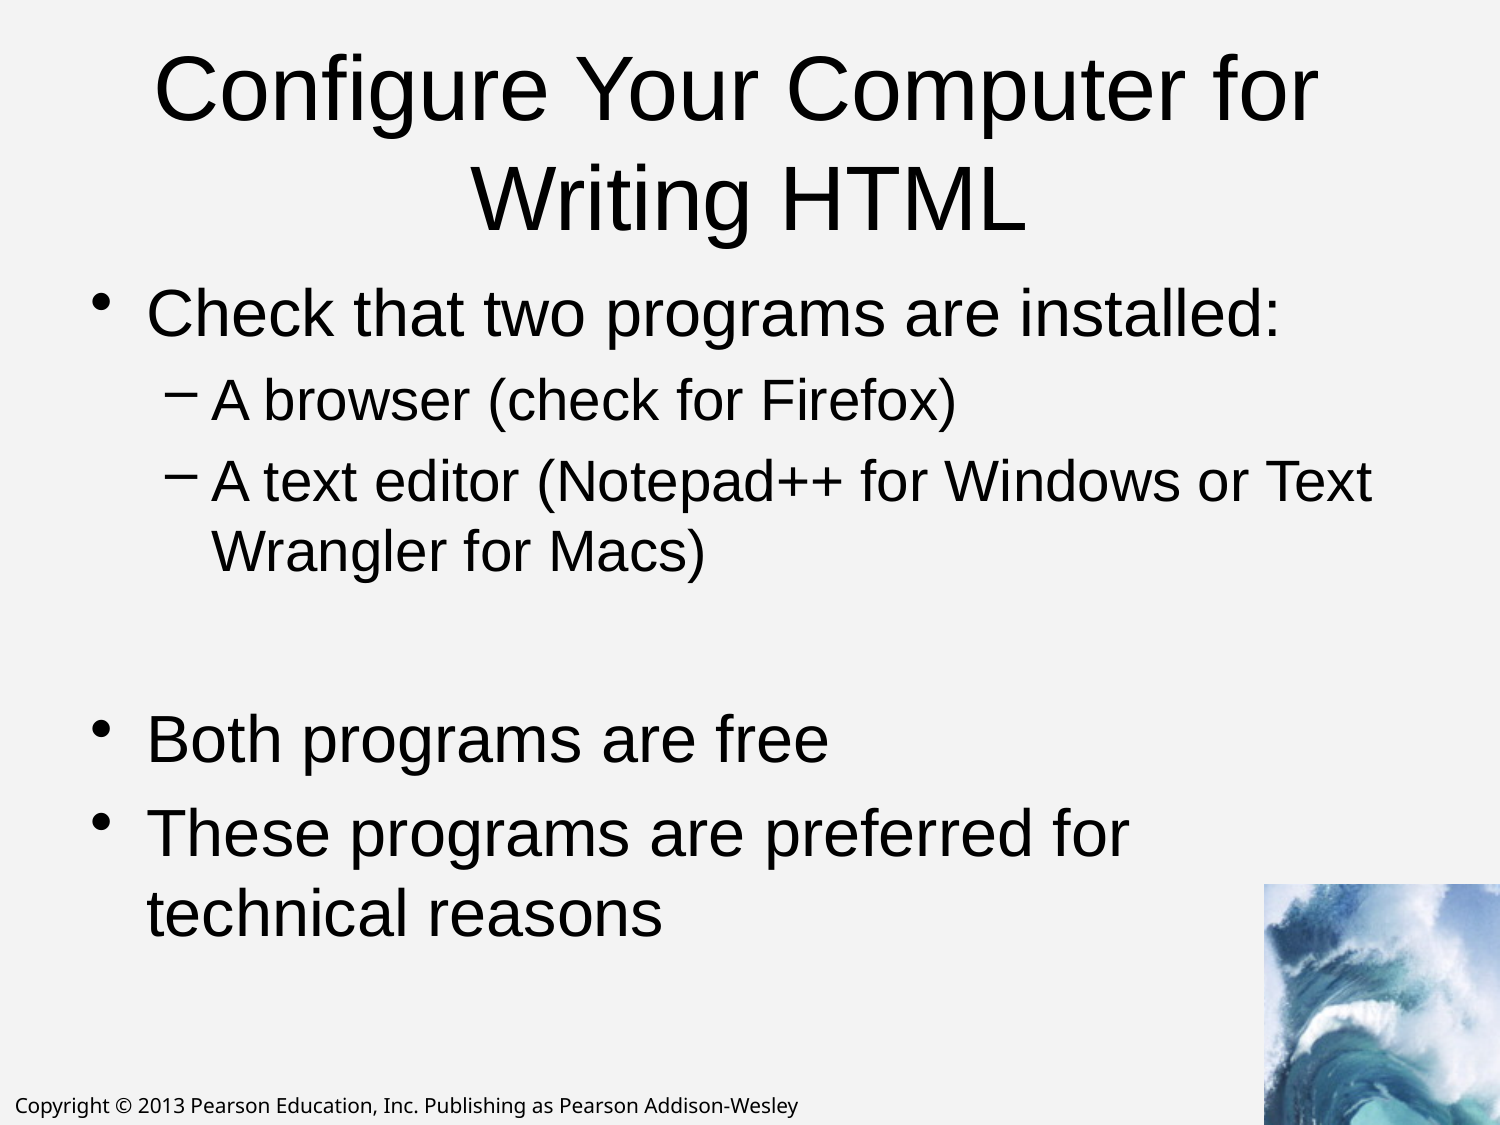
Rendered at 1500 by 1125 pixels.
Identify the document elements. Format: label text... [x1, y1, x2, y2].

title Configure Your Computer for Writing HTML [74, 44, 1426, 233]
picture [1264, 884, 1500, 1125]
list Check that two programs are installed: A browser (check for Firefox) A text editor (Notepad++ for Windows or Text Wrangler for Macs) Both programs are free These programs are preferred for technical reasons [74, 262, 1426, 1006]
